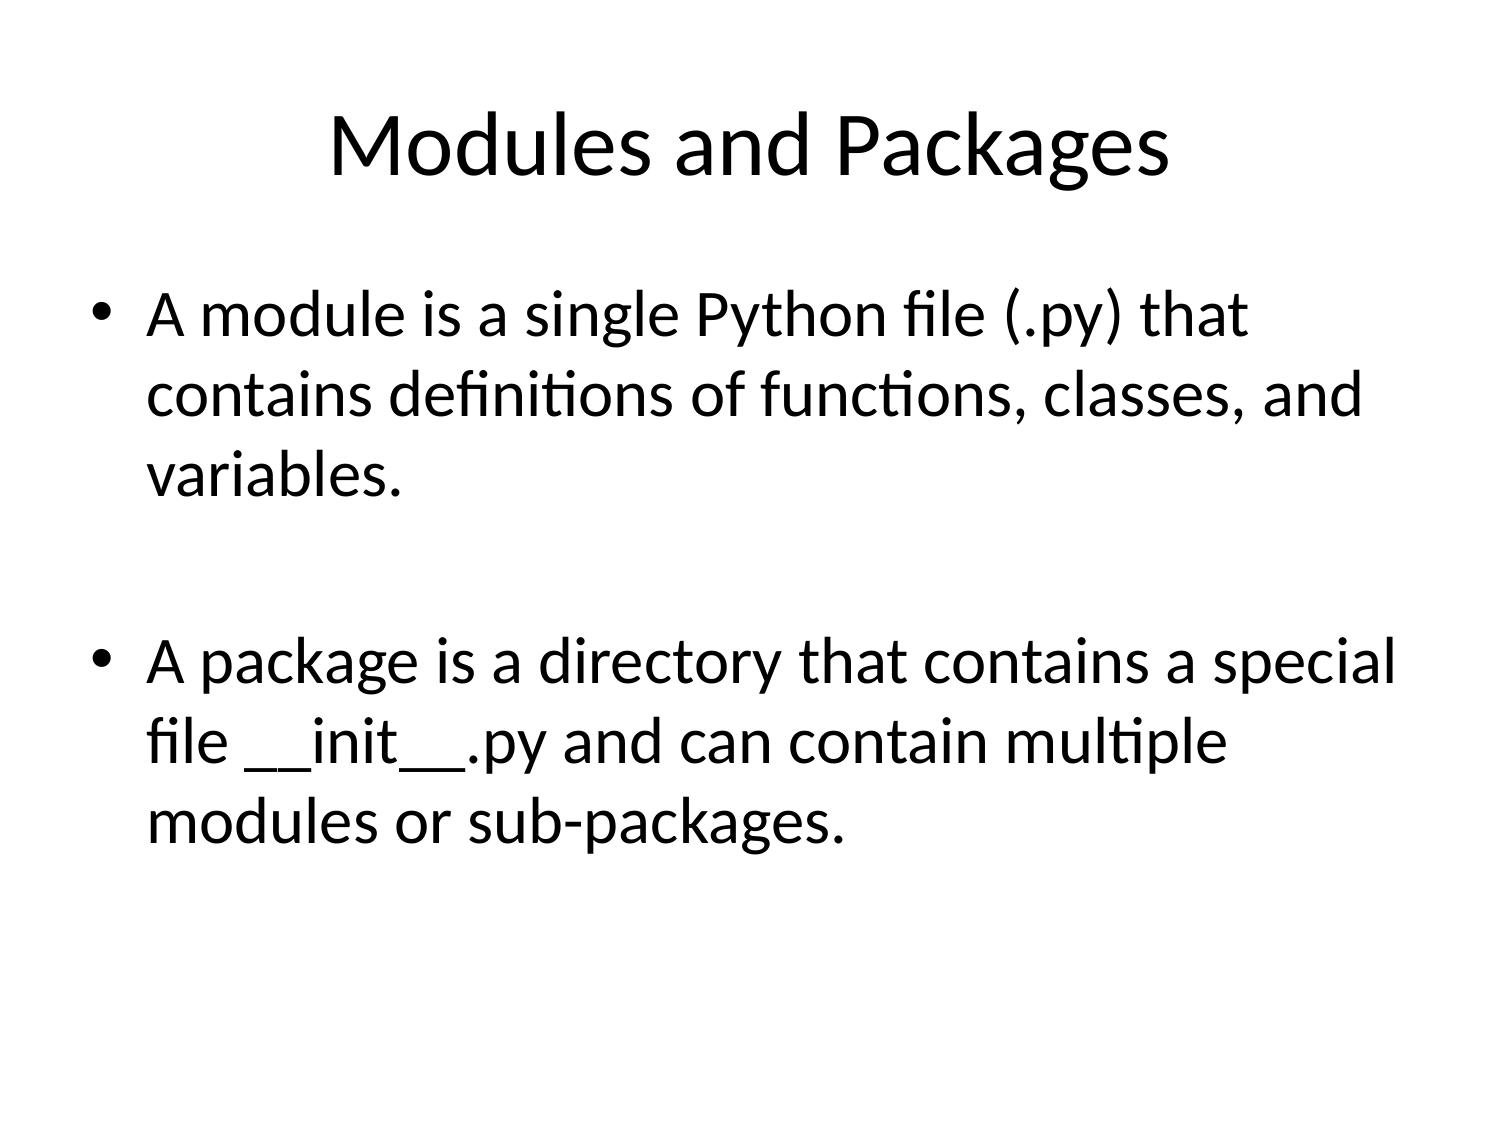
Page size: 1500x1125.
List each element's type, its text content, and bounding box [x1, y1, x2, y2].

title Modules and Packages [75, 45, 1425, 233]
list A module is a single Python file (.py) that contains definitions of functions, classes, and variables. A package is a directory that contains a special file __init__.py and can contain multiple modules or sub-packages. [75, 262, 1425, 1005]
